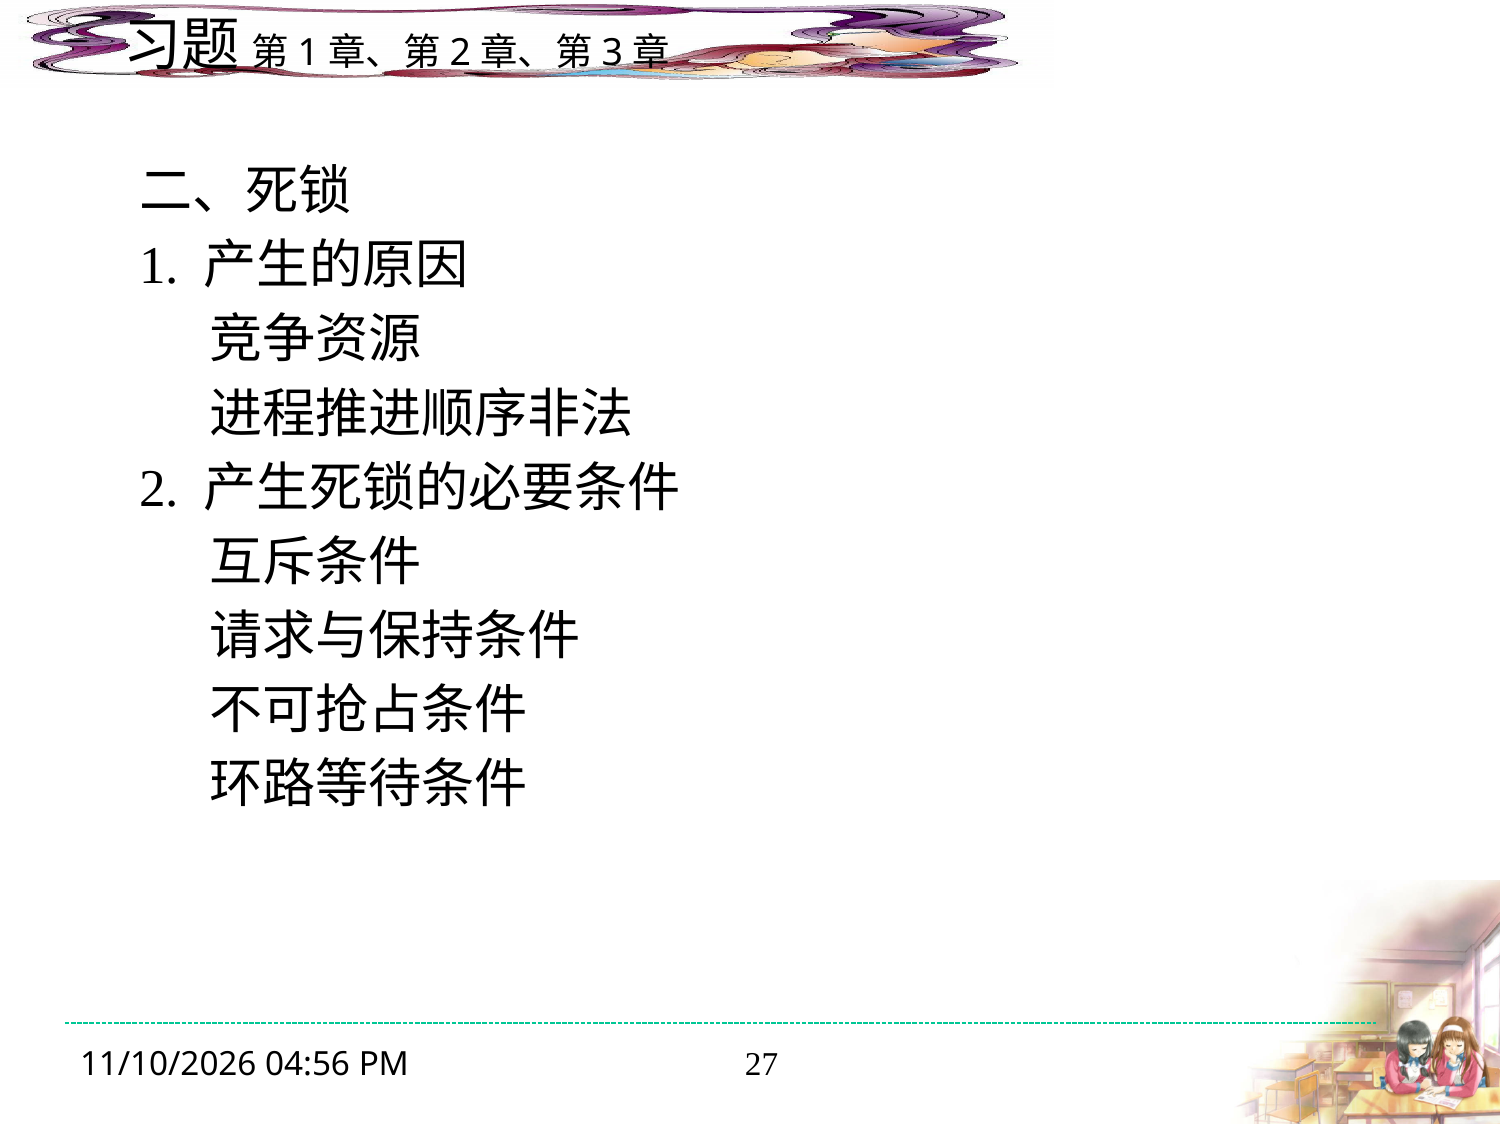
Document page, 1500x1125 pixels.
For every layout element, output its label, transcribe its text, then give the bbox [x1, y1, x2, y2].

list 二、死锁 1. 产生的原因 竞争资源 进程推进顺序非法 2. 产生死锁的必要条件 互斥条件 请求与保持条件 不可抢占条件 环路等待条件 [124, 148, 1400, 825]
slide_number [64, 1034, 550, 1095]
picture [1175, 880, 1500, 1124]
picture [0, 0, 1054, 88]
slide_number 27 [667, 1034, 857, 1095]
